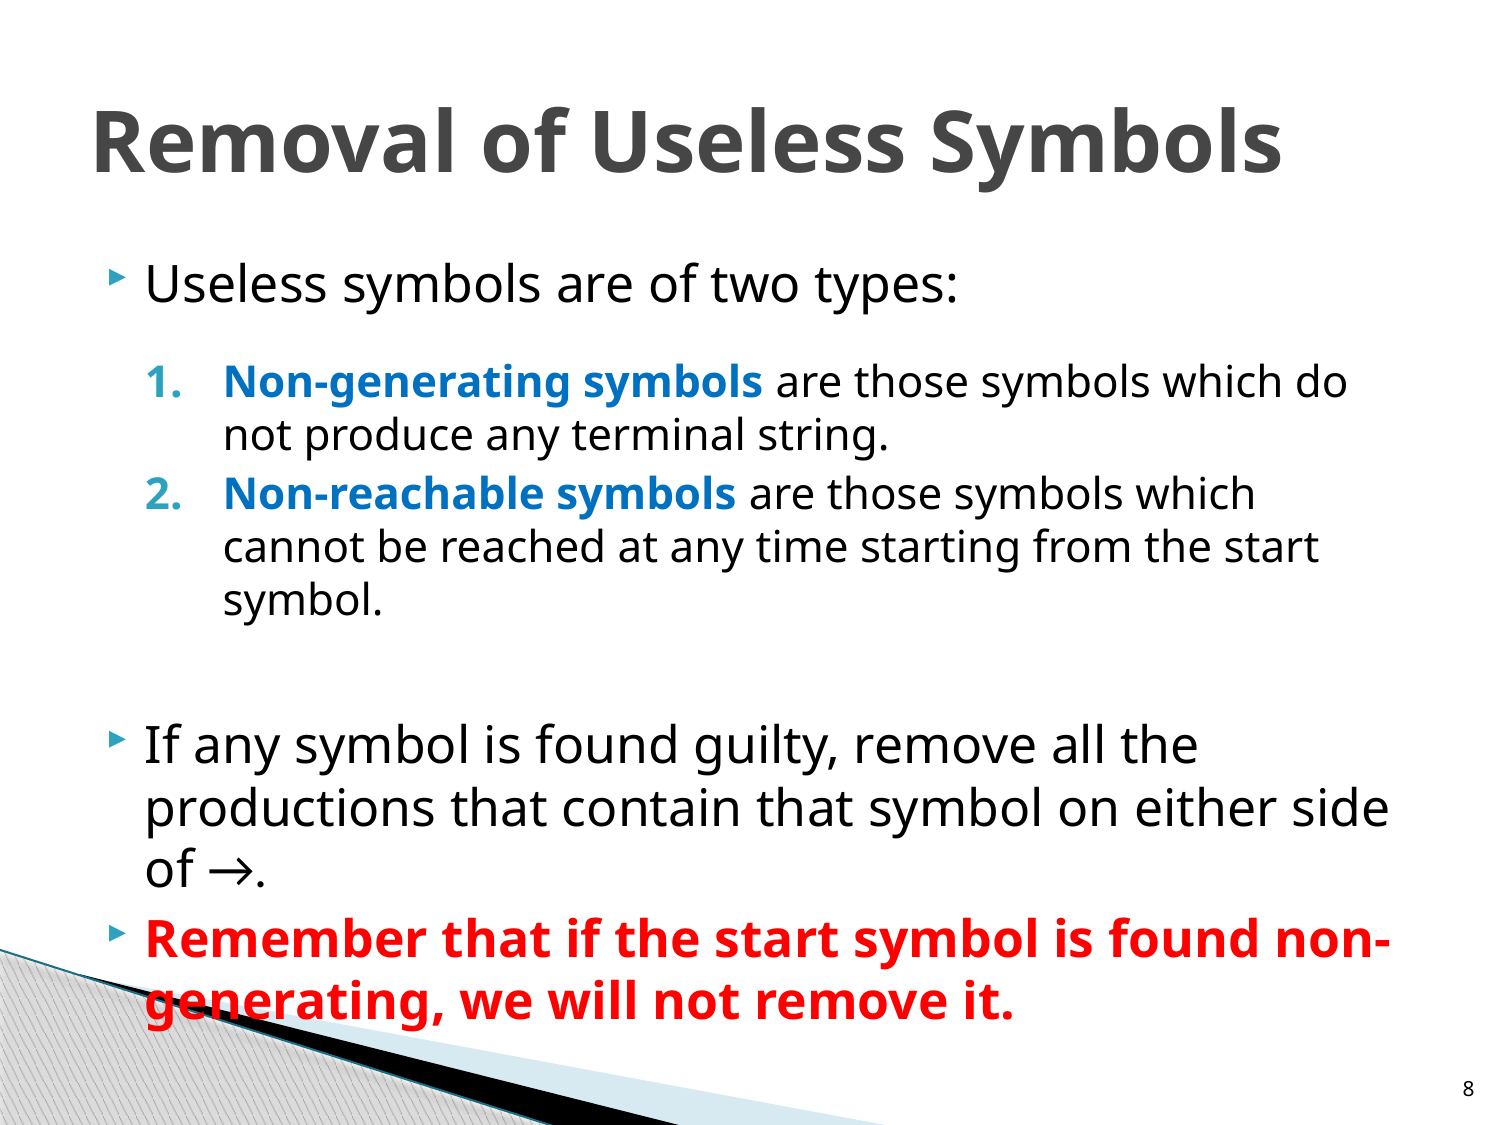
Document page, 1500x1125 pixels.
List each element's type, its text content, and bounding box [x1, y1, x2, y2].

slide_number 8 [1418, 1051, 1490, 1112]
list Useless symbols are of two types: Non-generating symbols are those symbols which do not produce any terminal string. Non-reachable symbols are those symbols which cannot be reached at any time starting from the start symbol. If any symbol is found guilty, remove all the productions that contain that symbol on either side of →. Remember that if the start symbol is found non-generating, we will not remove it. [75, 243, 1425, 1038]
title Removal of Useless Symbols [75, 45, 1425, 233]
